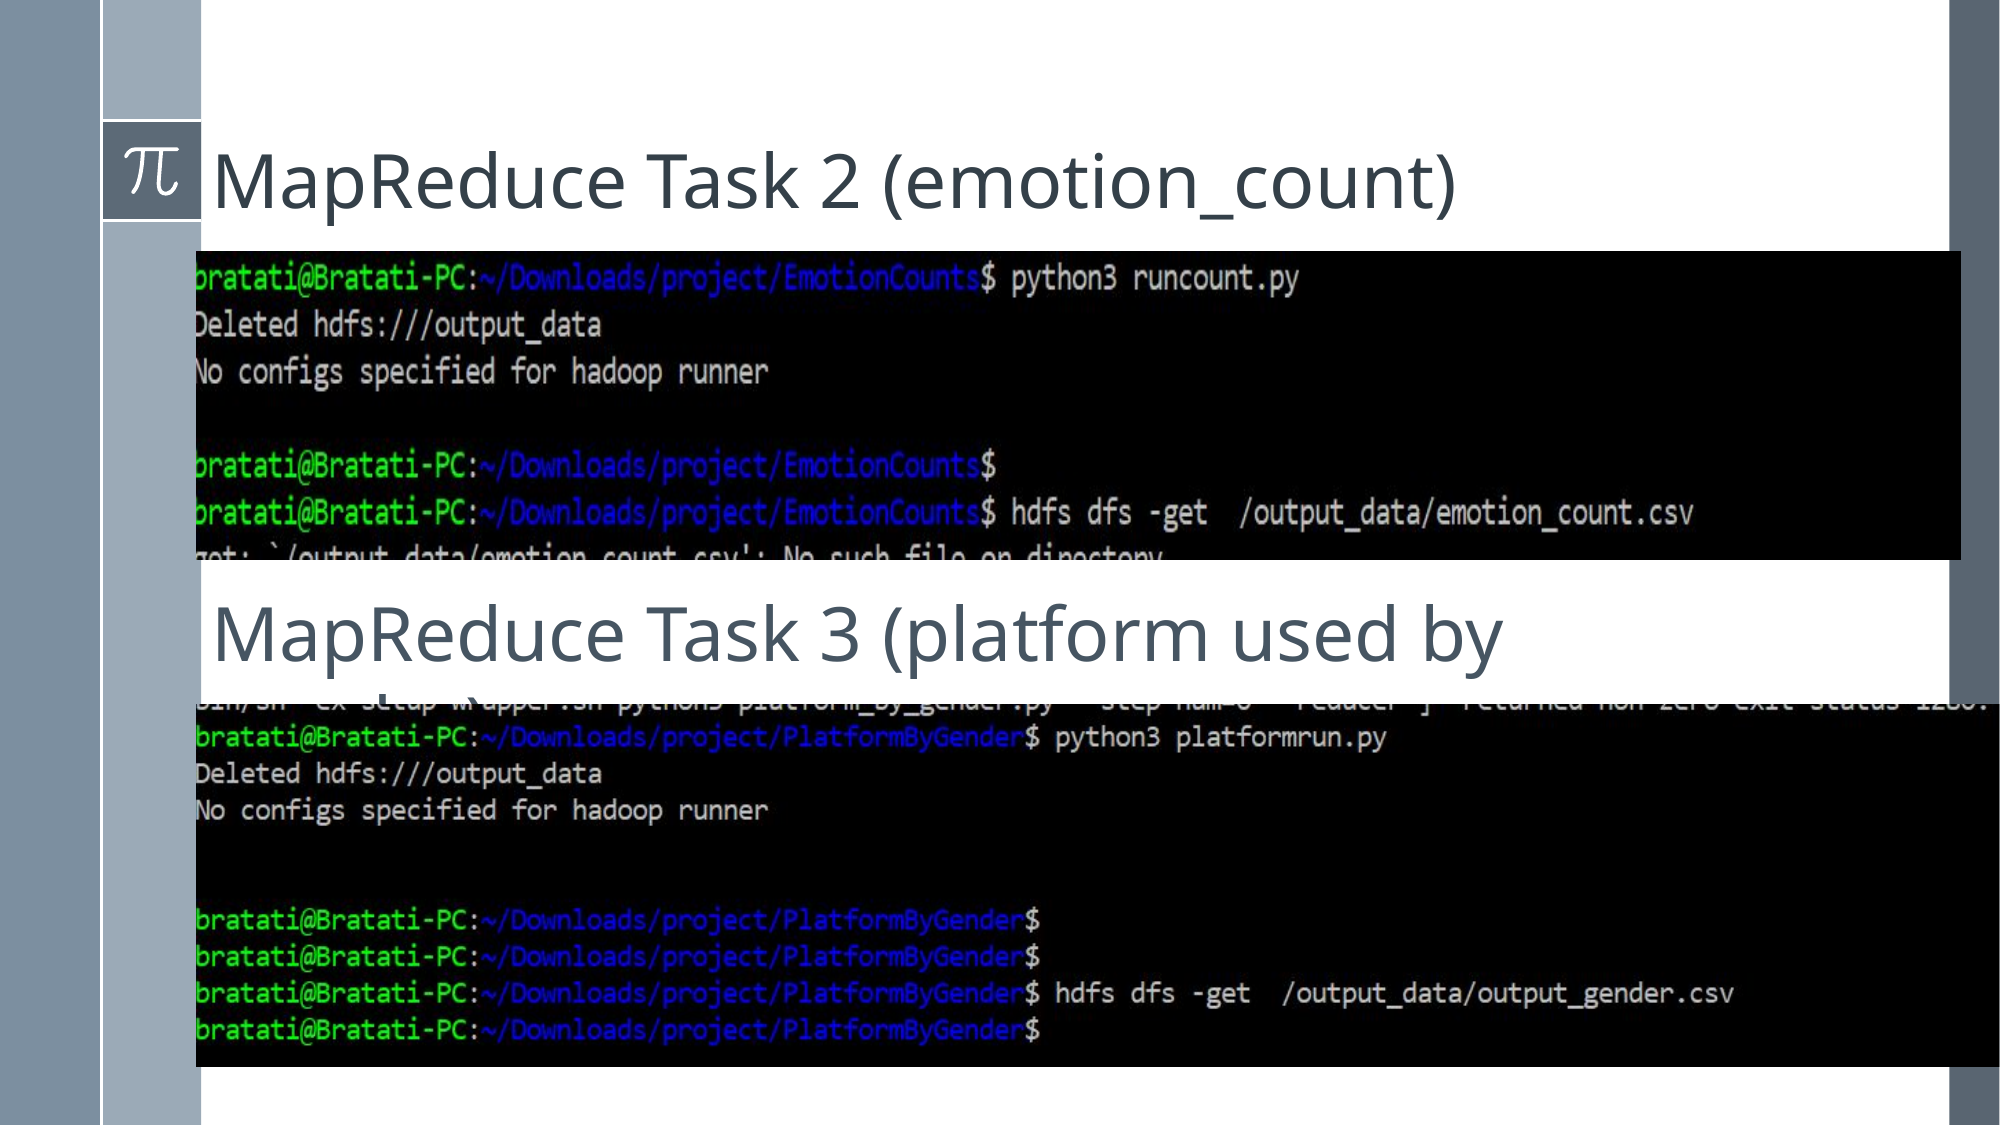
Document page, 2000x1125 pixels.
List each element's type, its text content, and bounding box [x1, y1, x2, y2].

picture [196, 704, 2000, 1067]
title MapReduce Task 2 (emotion_count) [196, 29, 1867, 233]
picture [196, 251, 1961, 560]
text_box MapReduce Task 3 (platform used by gender) [196, 578, 1815, 704]
